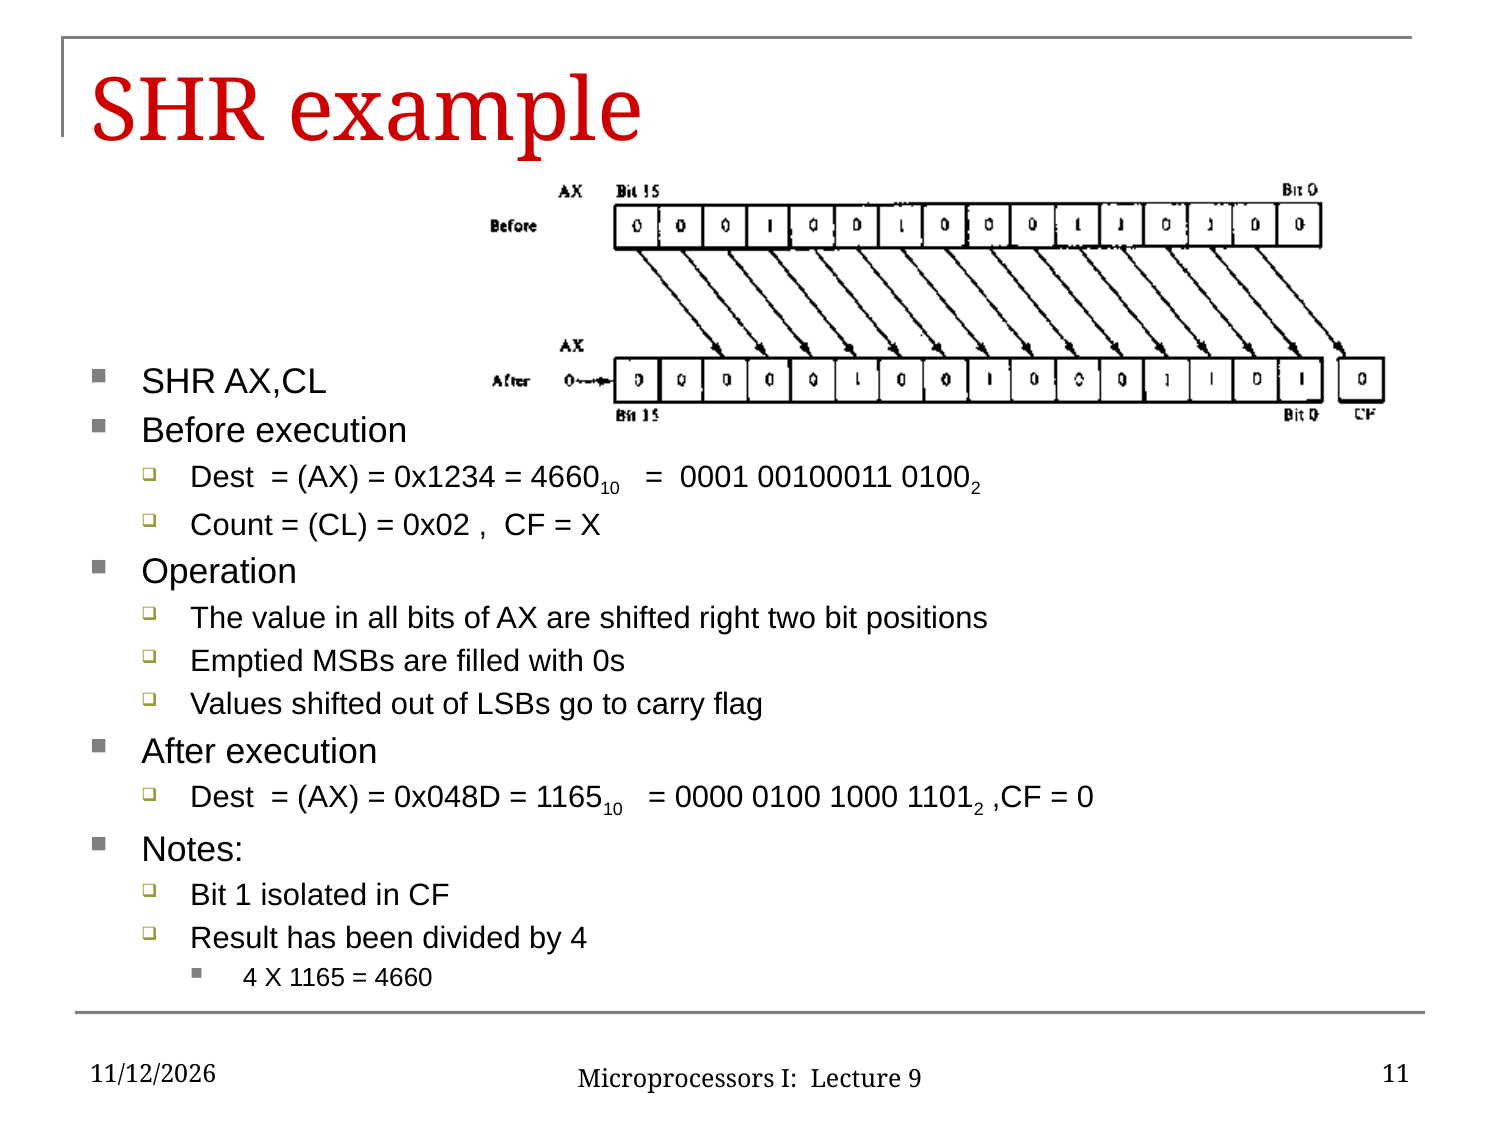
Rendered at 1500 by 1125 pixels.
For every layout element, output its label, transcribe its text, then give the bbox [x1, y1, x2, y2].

picture [474, 174, 1401, 438]
title SHR example [75, 45, 1425, 163]
footer Microprocessors I: Lecture 9 [512, 1024, 988, 1101]
slide_number 11 [1074, 1023, 1426, 1100]
list SHR AX,CL Before execution Dest = (AX) = 0x1234 = 466010 = 0001 00100011 01002 Count = (CL) = 0x02 , CF = X Operation The value in all bits of AX are shifted right two bit positions Emptied MSBs are filled with 0s Values shifted out of LSBs go to carry flag After execution Dest = (AX) = 0x048D = 116510 = 0000 0100 1000 11012 ,CF = 0 Notes: Bit 1 isolated in CF Result has been divided by 4 4 X 1165 = 4660 [75, 350, 1425, 1006]
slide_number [74, 1023, 426, 1100]
